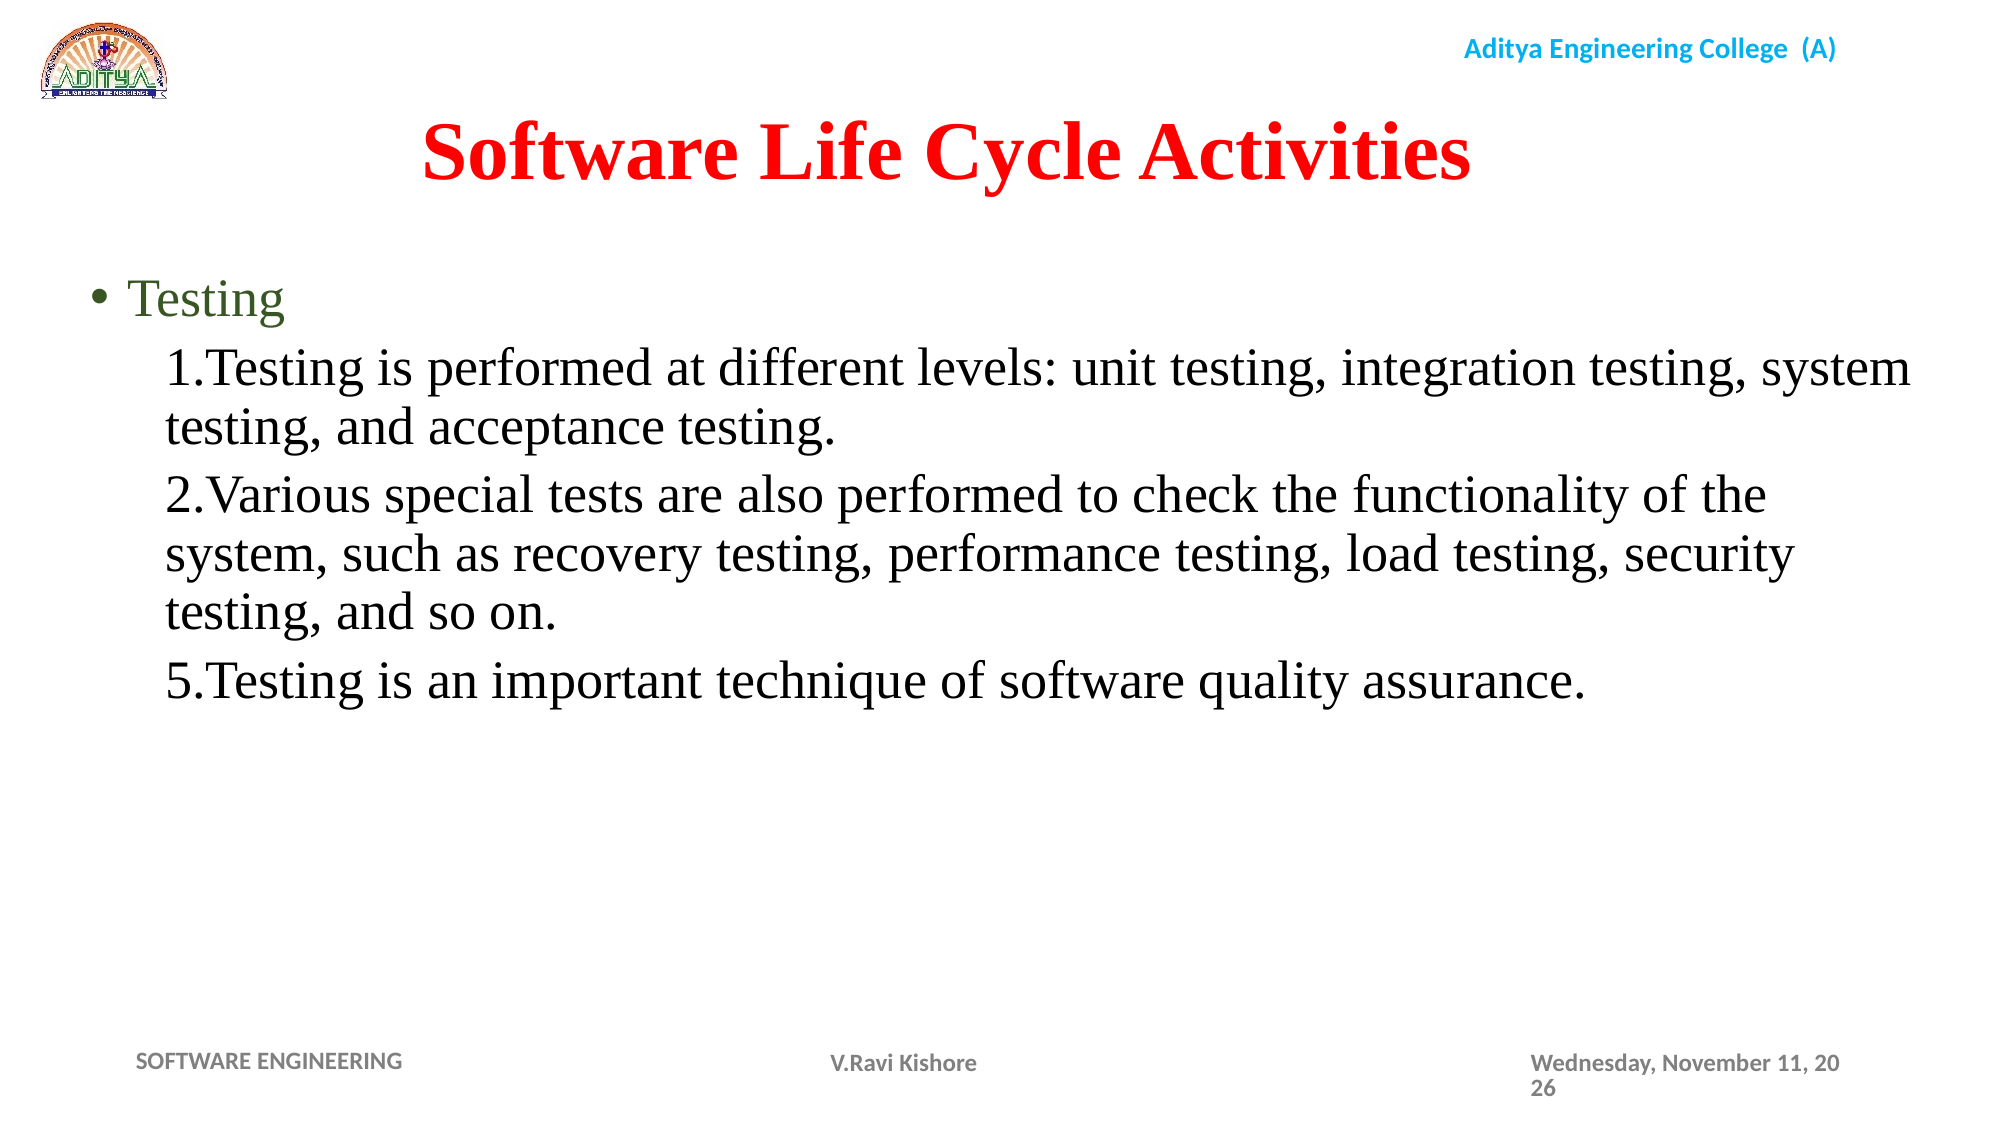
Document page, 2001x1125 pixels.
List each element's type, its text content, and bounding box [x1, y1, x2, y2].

text_box Software Life Cycle Activities [282, 58, 1633, 247]
picture [39, 22, 168, 99]
list Testing 1.Testing is performed at different levels: unit testing, integration testing, system testing, and acceptance testing. 2.Various special tests are also performed to check the functionality of the system, such as recovery testing, performance testing, load testing, security testing, and so on. 5.Testing is an important technique of software quality assurance. [74, 262, 1950, 997]
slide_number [1515, 1031, 1861, 1092]
footer V.Ravi Kishore [678, 1031, 1129, 1092]
